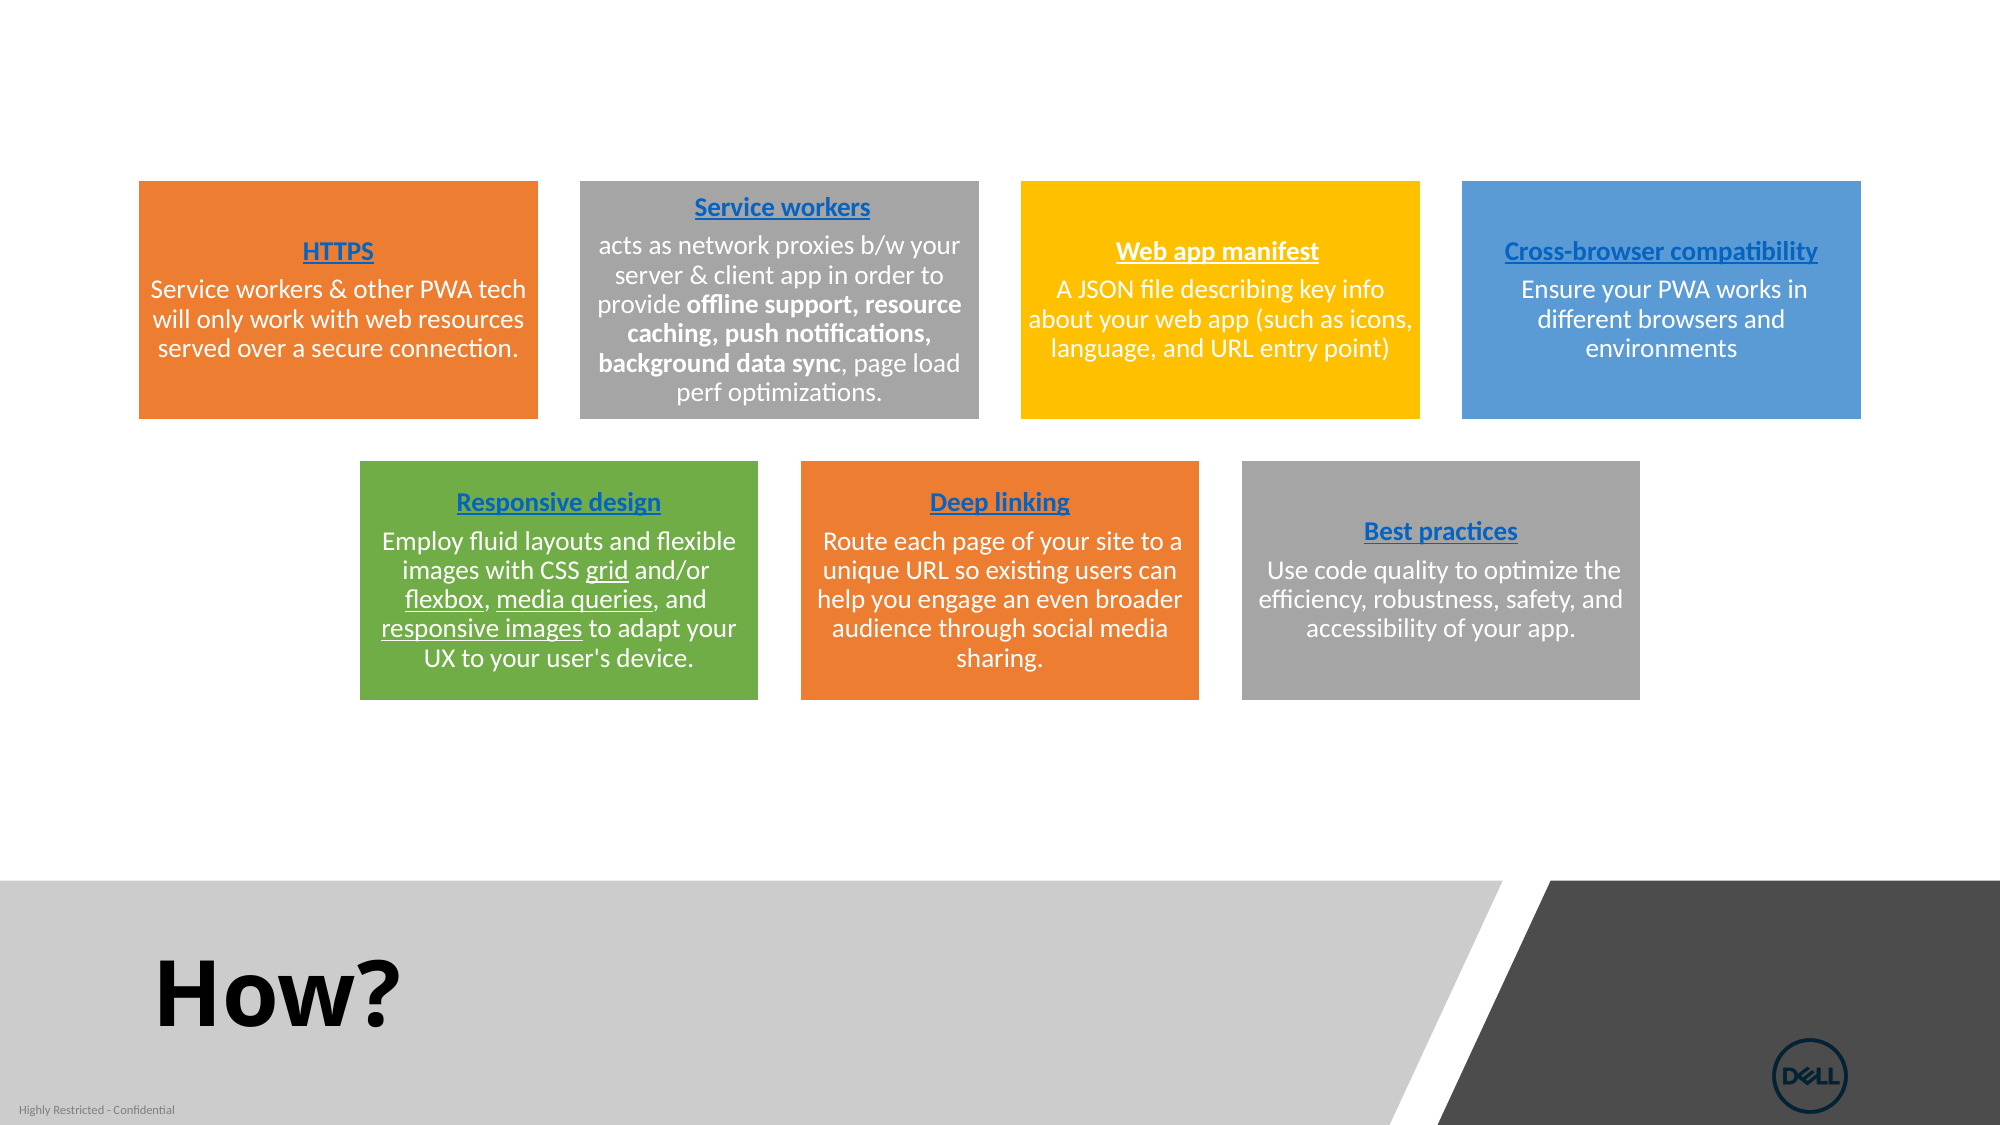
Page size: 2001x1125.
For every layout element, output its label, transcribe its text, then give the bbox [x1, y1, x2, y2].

text_box [0, 879, 1505, 1125]
text_box How? [137, 907, 1404, 1087]
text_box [137, 105, 1863, 775]
text_box [1436, 879, 2000, 1125]
